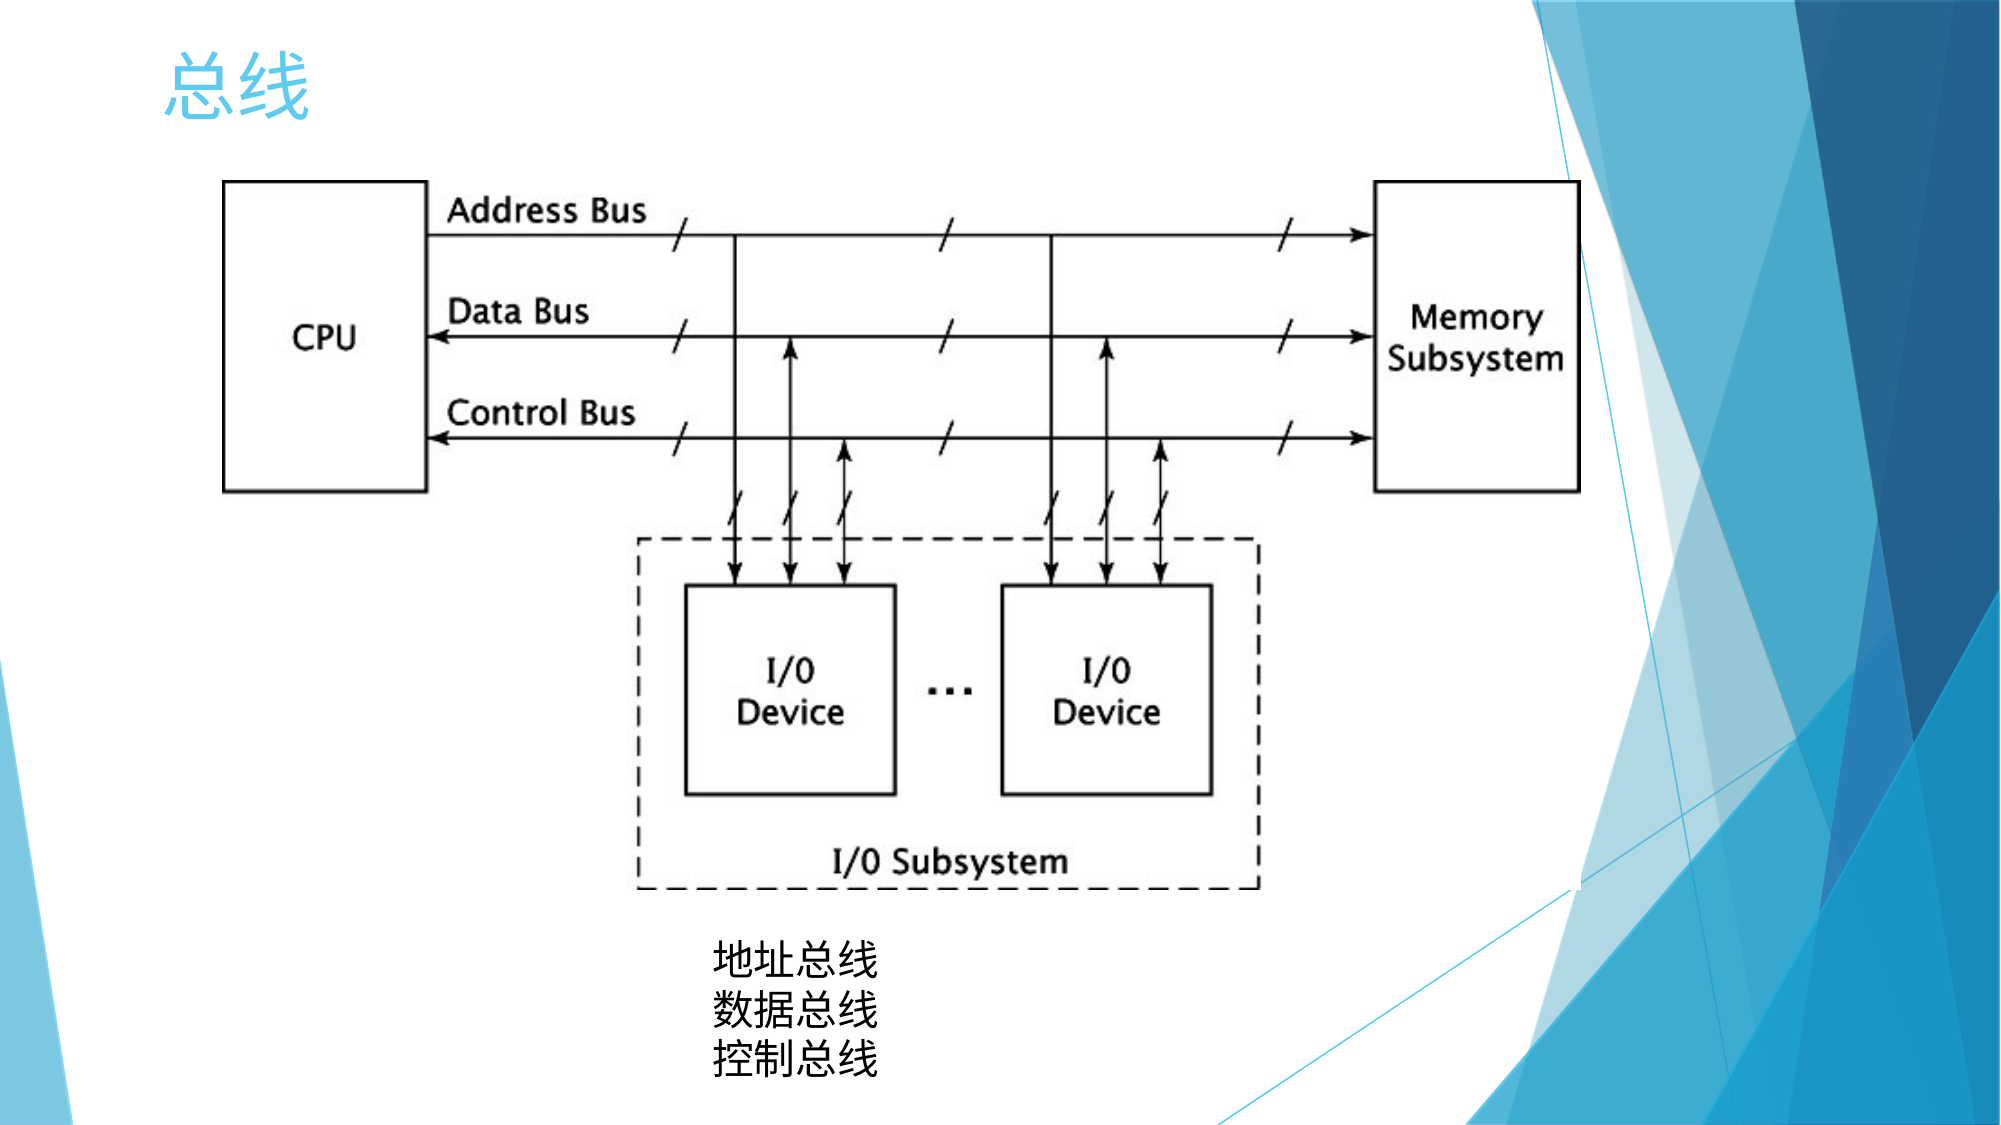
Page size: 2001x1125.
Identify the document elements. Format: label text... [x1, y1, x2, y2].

text_box 地址总线 数据总线 控制总线 [697, 925, 915, 1091]
text_box 总线 [147, 32, 1557, 145]
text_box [221, 180, 1581, 891]
